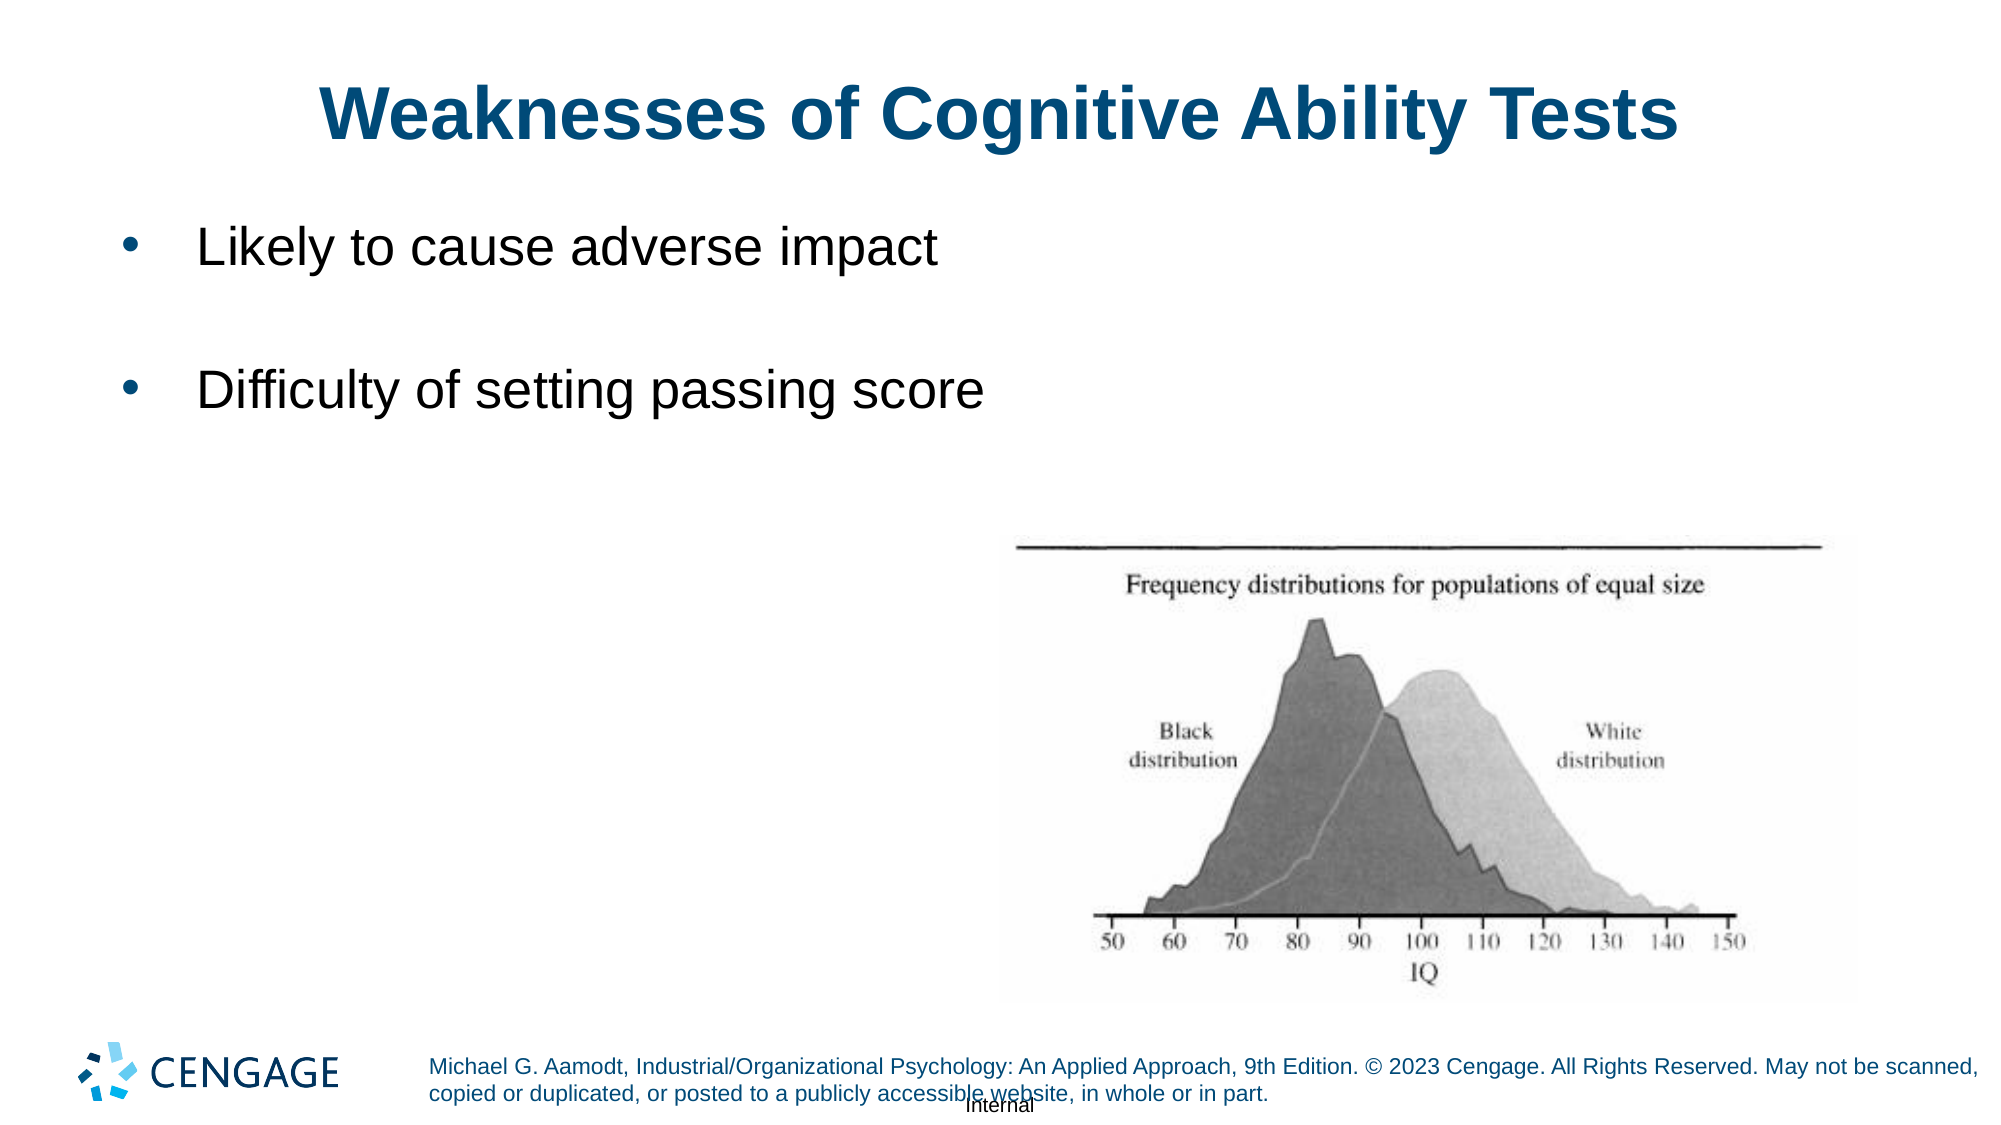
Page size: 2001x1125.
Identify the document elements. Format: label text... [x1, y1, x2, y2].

picture [999, 535, 1858, 1003]
list Likely to cause adverse impact Difficulty of setting passing score [121, 211, 1880, 1000]
picture [78, 1042, 338, 1101]
title Weaknesses of Cognitive Ability Tests [137, 34, 1863, 196]
